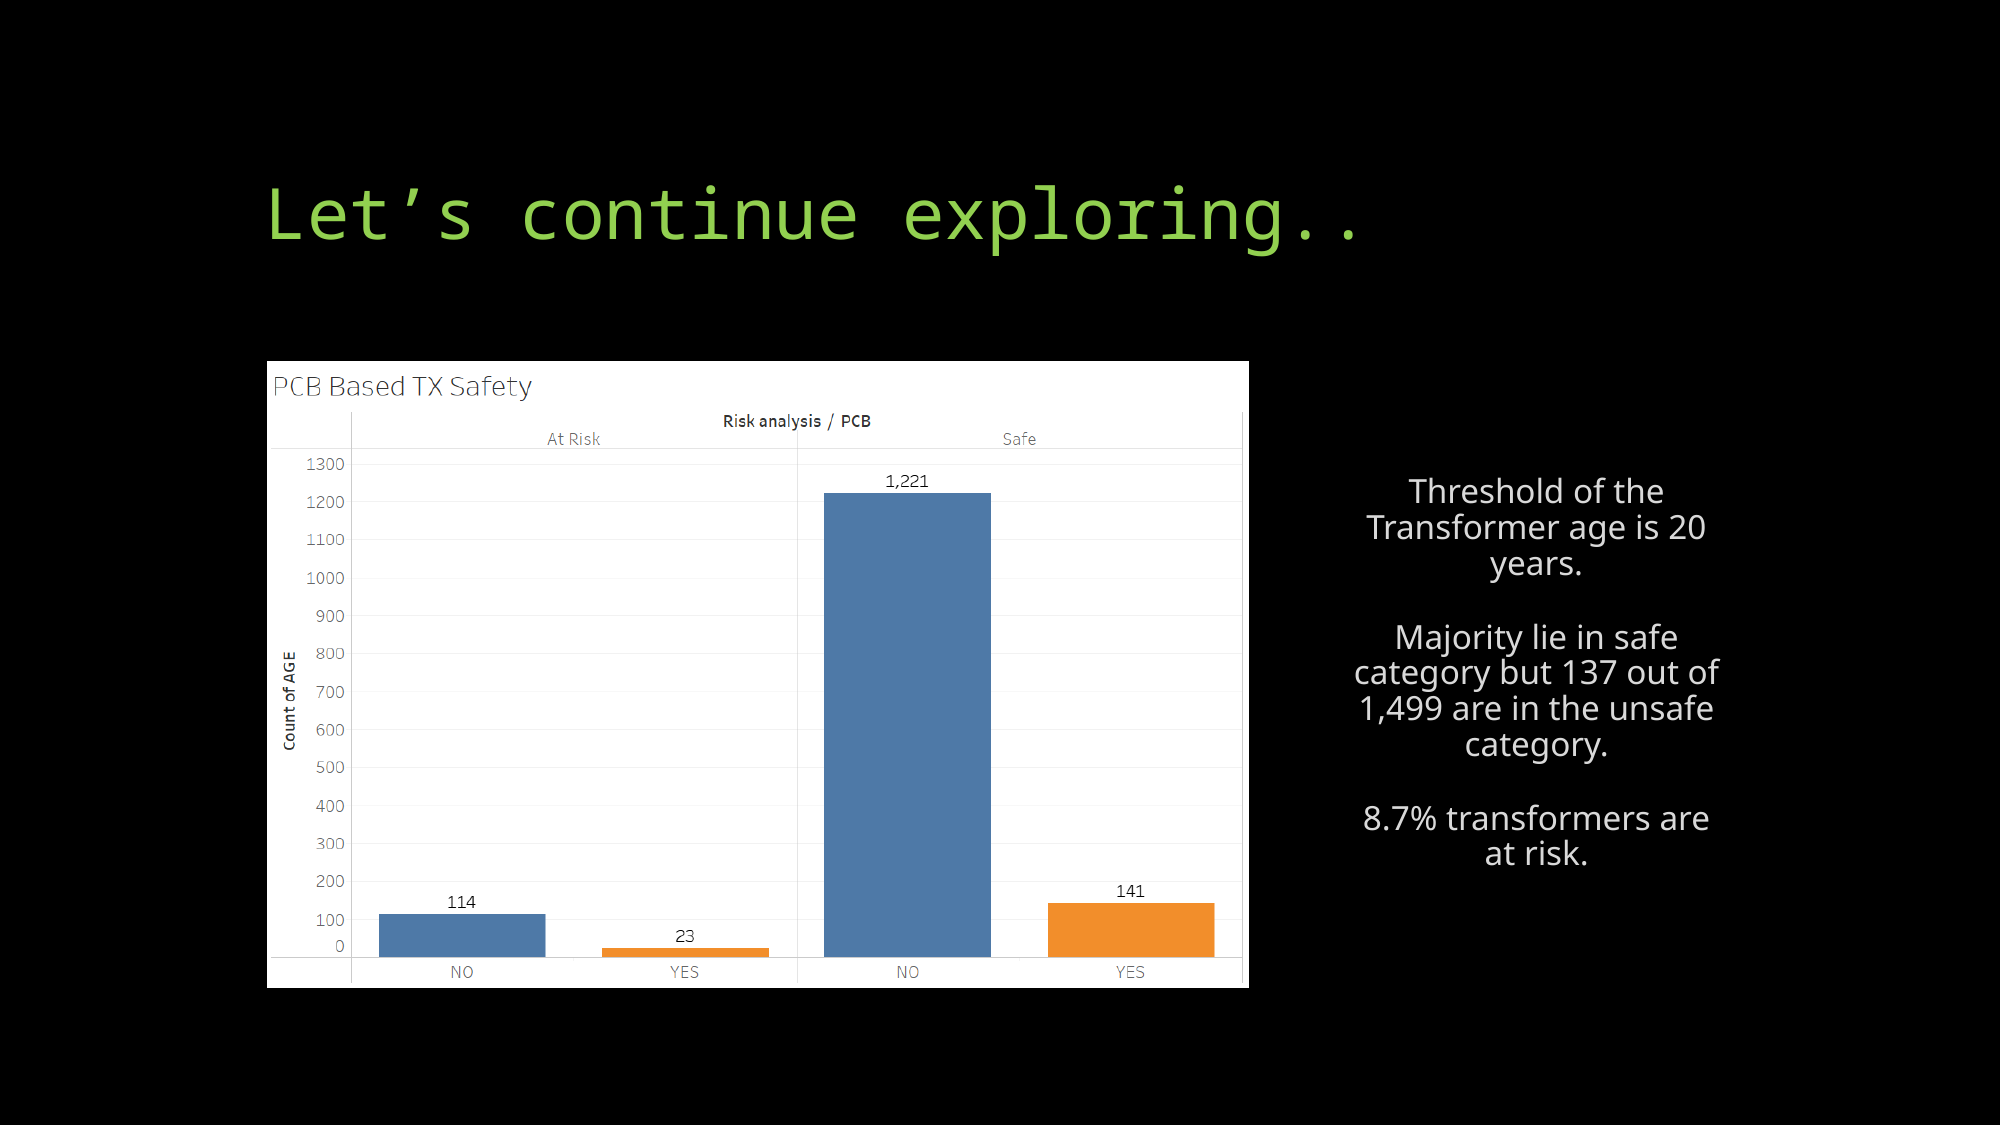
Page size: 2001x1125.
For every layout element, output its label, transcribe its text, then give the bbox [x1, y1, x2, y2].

title Let’s continue exploring.. [249, 75, 1750, 263]
text_box Threshold of the Transformer age is 20 years. Majority lie in safe category but 137 out of 1,499 are in the unsafe category. 8.7% transformers are at risk. [1337, 467, 1737, 882]
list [267, 361, 1248, 988]
